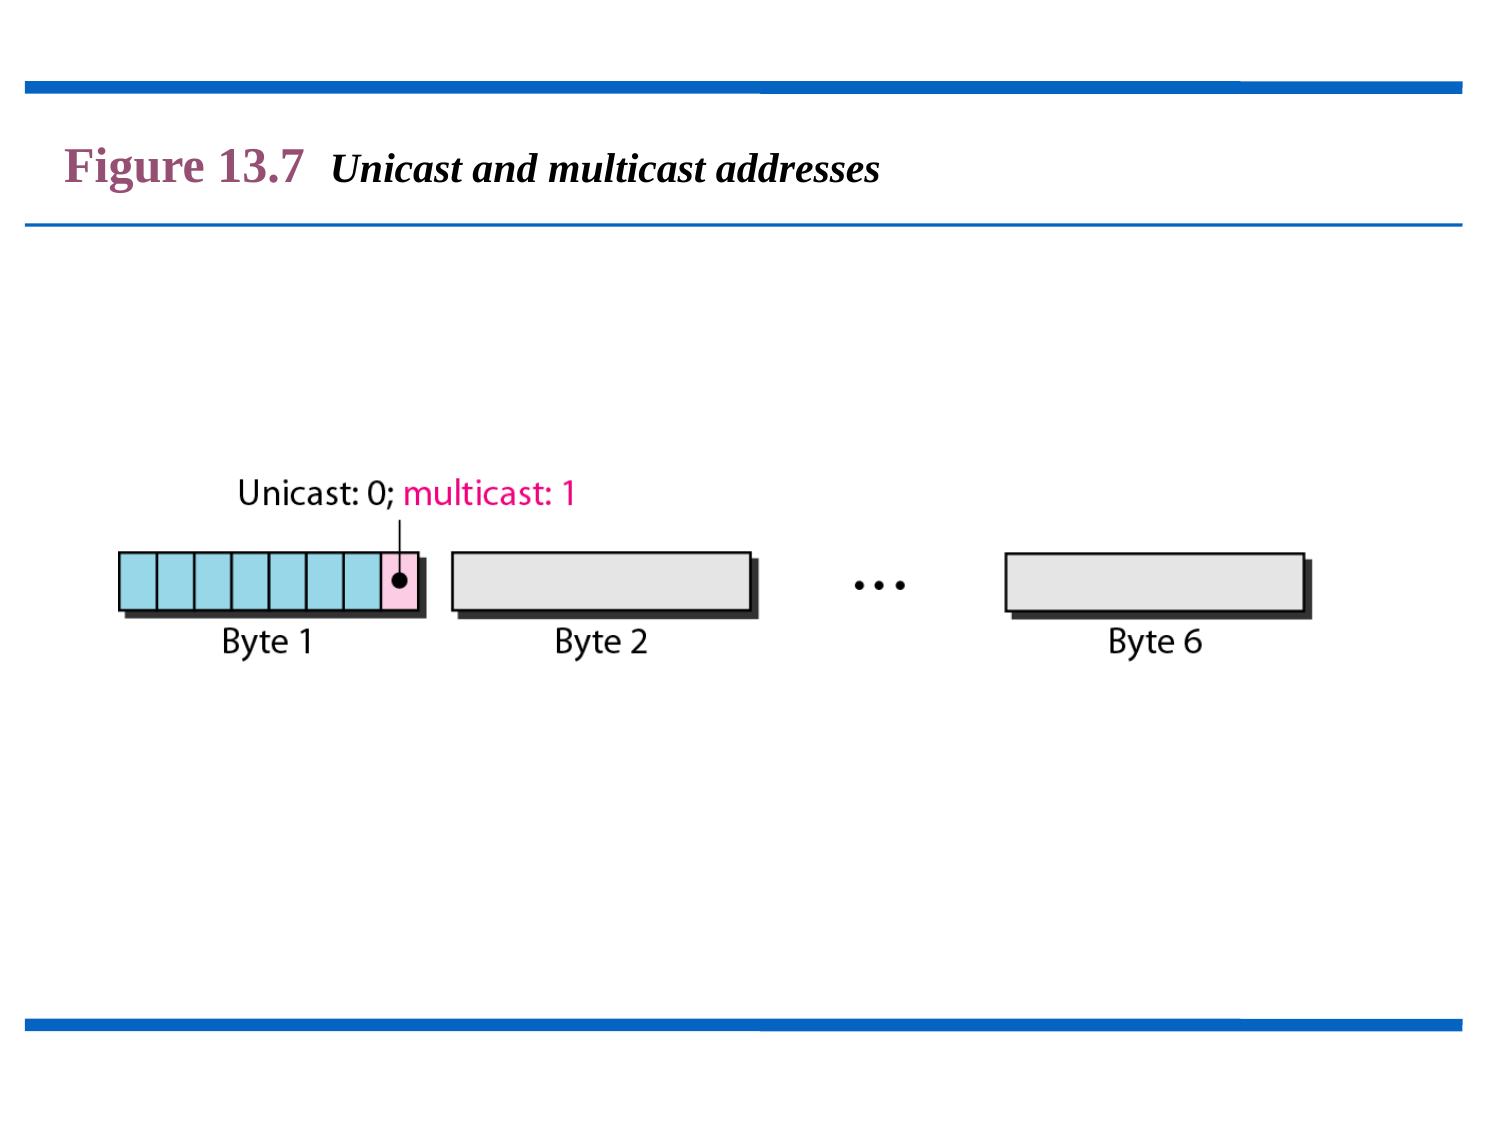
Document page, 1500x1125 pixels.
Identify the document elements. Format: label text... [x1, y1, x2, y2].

text_box Figure 13.7 Unicast and multicast addresses [49, 124, 897, 200]
picture [118, 474, 1313, 663]
